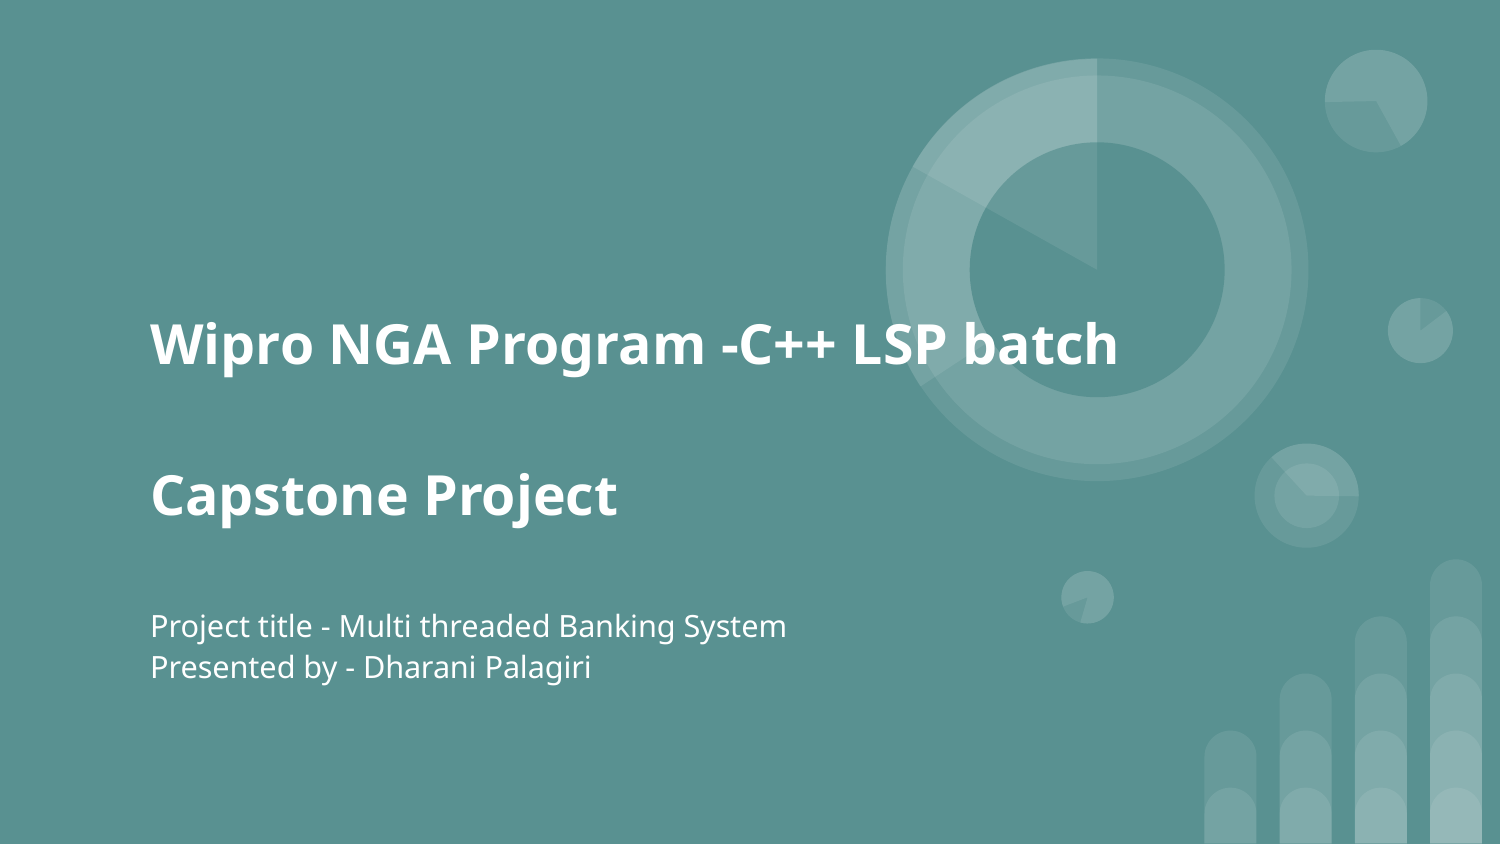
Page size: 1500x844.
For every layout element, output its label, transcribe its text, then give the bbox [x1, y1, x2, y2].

subtitle Project title - Multi threaded Banking System Presented by - Dharani Palagiri [135, 589, 881, 704]
title Wipro NGA Program -C++ LSP batch Capstone Project [135, 264, 1174, 572]
